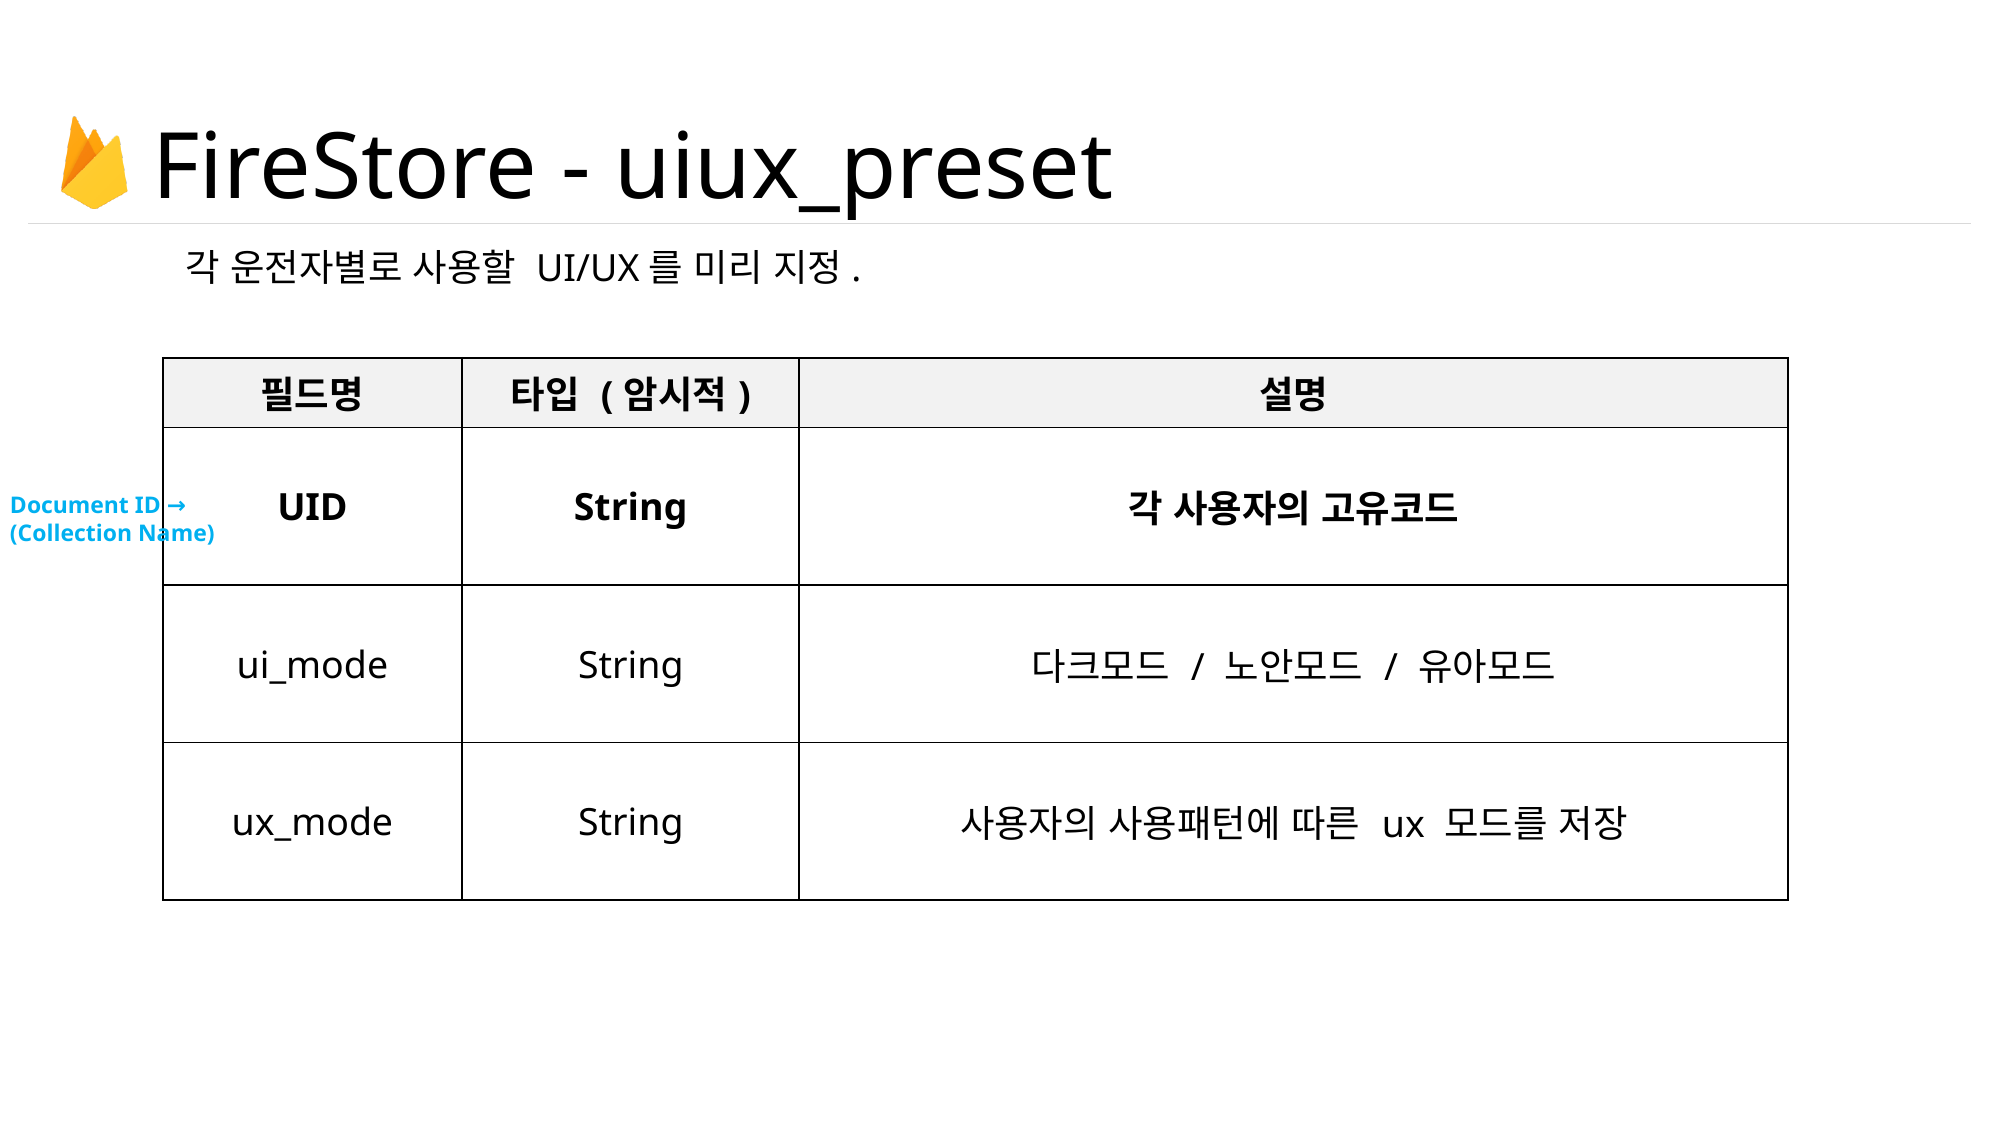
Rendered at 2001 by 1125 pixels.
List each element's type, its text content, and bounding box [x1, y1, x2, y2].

table_cell String [463, 428, 798, 584]
table_header 타입 (암시적) [463, 359, 798, 427]
table_cell String [463, 586, 798, 742]
table_cell ux_mode [164, 743, 461, 899]
text_box Document ID → (Collection Name) [0, 483, 230, 553]
table_cell 다크모드 / 노안모드 / 유아모드 [800, 586, 1787, 742]
table_cell 각 사용자의 고유코드 [800, 428, 1787, 584]
table_cell ui_mode [164, 586, 461, 742]
title FireStore - uiux_preset [137, 59, 1863, 278]
table_cell 사용자의 사용패턴에 따른 ux 모드를 저장 [800, 743, 1787, 899]
table_header 설명 [800, 359, 1787, 427]
text_box 각 운전자별로 사용할 UI/UX를 미리 지정. [170, 236, 877, 297]
table_cell String [463, 743, 798, 899]
picture [58, 112, 132, 209]
table_header 필드명 [164, 359, 461, 427]
table_cell UID [164, 428, 461, 584]
